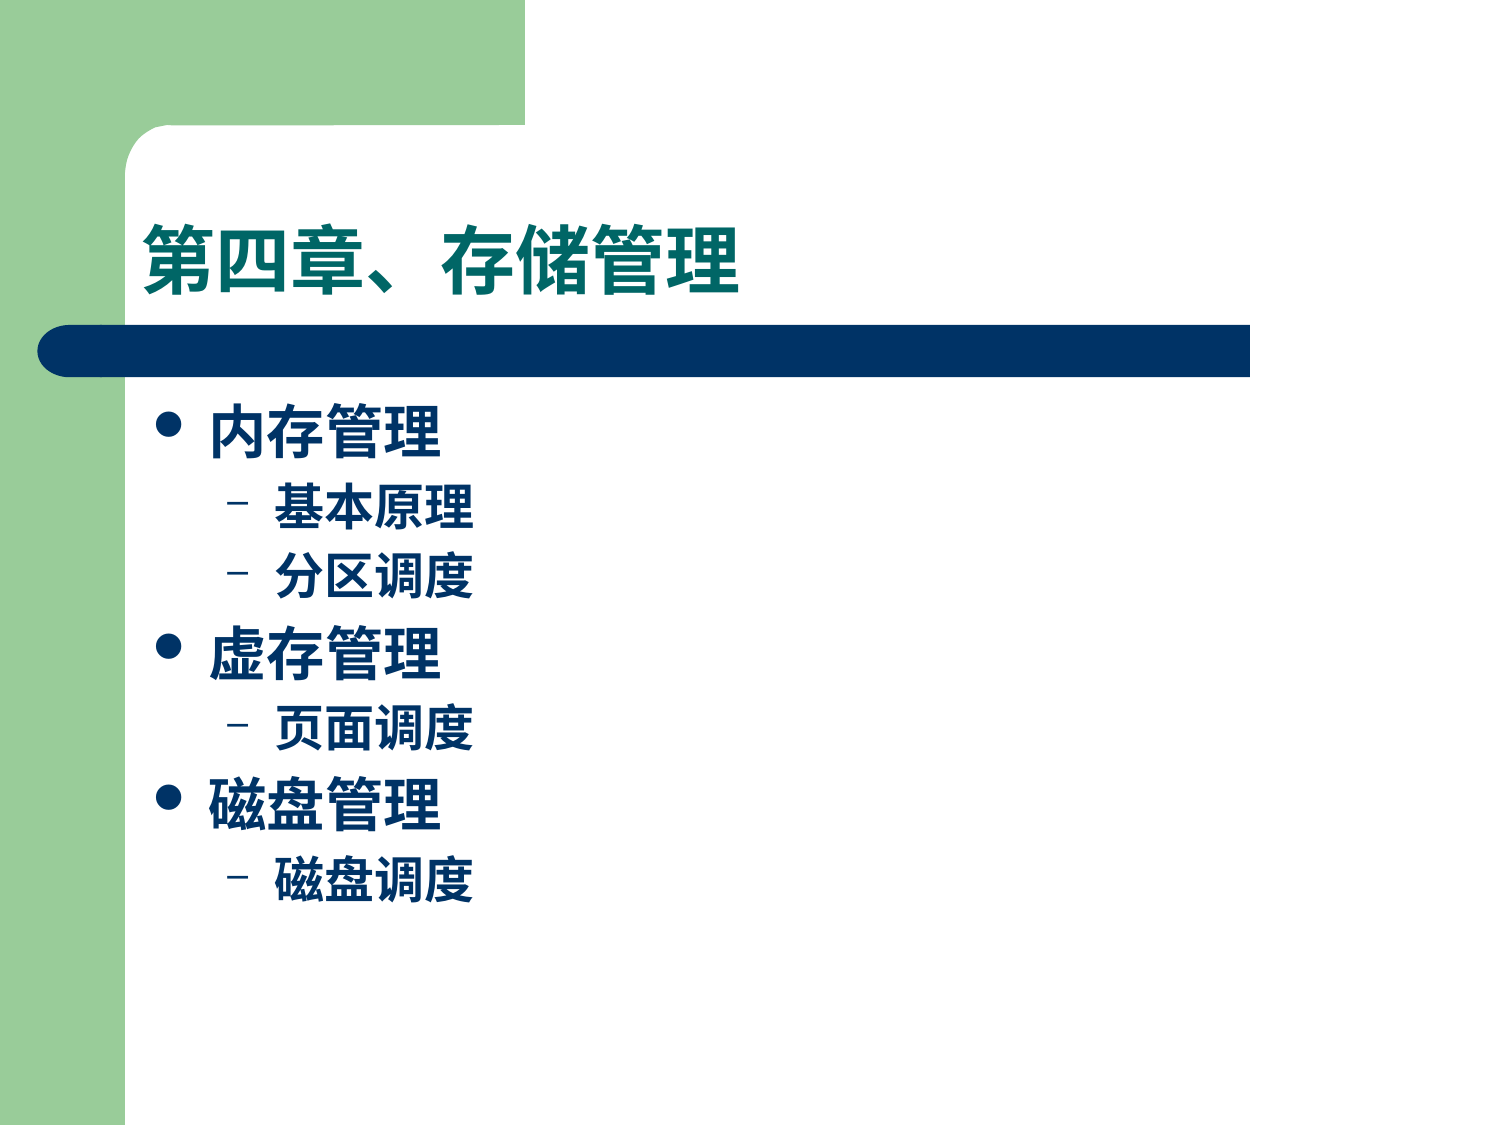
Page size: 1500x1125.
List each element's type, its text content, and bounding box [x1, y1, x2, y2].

title 第四章、存储管理 [124, 124, 1426, 313]
list 内存管理 基本原理 分区调度 虚存管理 页面调度 磁盘管理 磁盘调度 [137, 387, 1400, 999]
